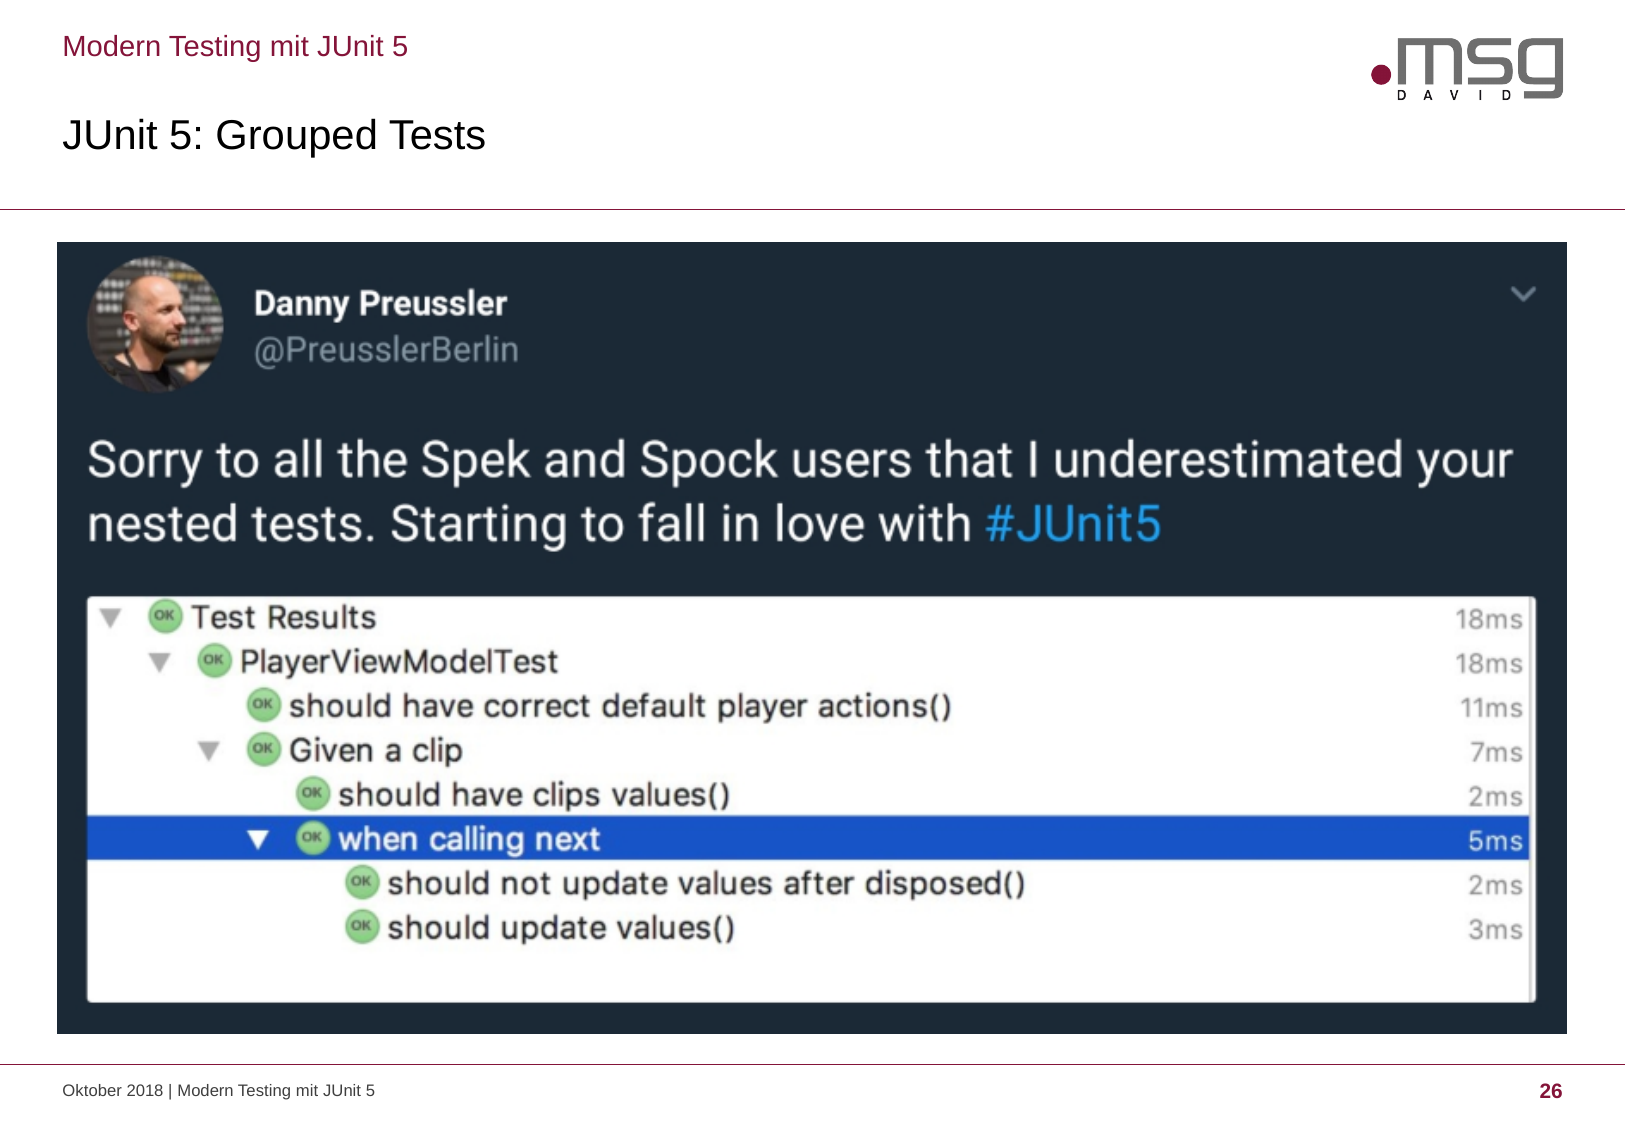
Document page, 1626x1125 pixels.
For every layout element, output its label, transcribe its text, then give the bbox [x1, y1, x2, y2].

picture [1369, 36, 1565, 102]
slide_number 26 [1485, 1078, 1563, 1102]
list Modern Testing mit JUnit 5 [62, 22, 1286, 67]
footer Oktober 2018 | Modern Testing mit JUnit 5 [62, 1078, 1286, 1102]
picture [57, 242, 1567, 1034]
title JUnit 5: Grouped Tests [62, 67, 1286, 206]
